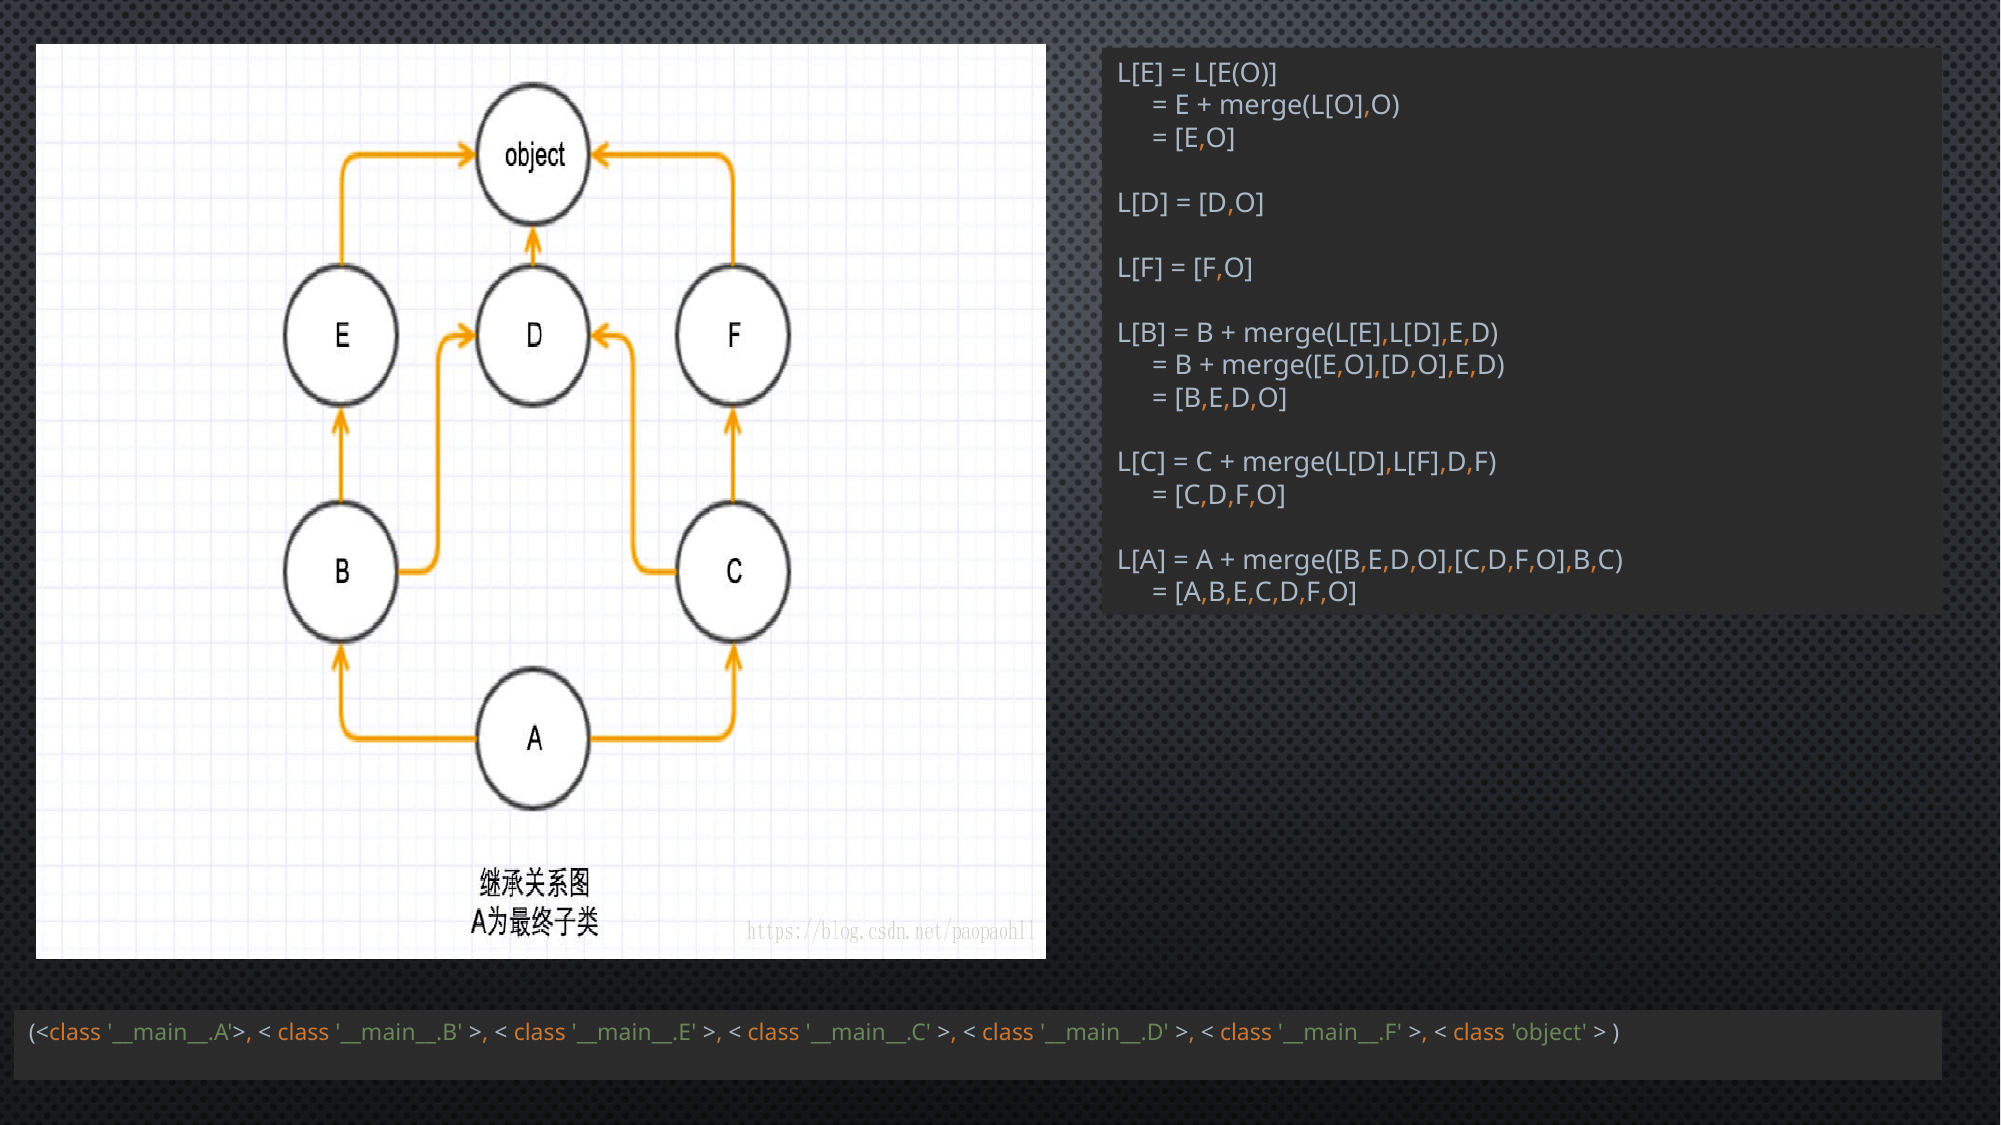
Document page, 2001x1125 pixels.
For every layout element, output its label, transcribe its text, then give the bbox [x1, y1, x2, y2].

text_box (<class '__main__.A'>, < class '__main__.B' >, < class '__main__.E' >, < class '__main__.C' >, < class '__main__.D' >, < class '__main__.F' >, < class 'object' > ) [13, 1010, 1942, 1080]
picture [36, 44, 1047, 959]
text_box L[E] = L[E(O)] = E + merge(L[O],O) = [E,O] L[D] = [D,O] L[F] = [F,O] L[B] = B + merge(L[E],L[D],E,D) = B + merge([E,O],[D,O],E,D) = [B,E,D,O] L[C] = C + merge(L[D],L[F],D,F) = [C,D,F,O] L[A] = A + merge([B,E,D,O],[C,D,F,O],B,C) = [A,B,E,C,D,F,O] [1101, 47, 1942, 615]
